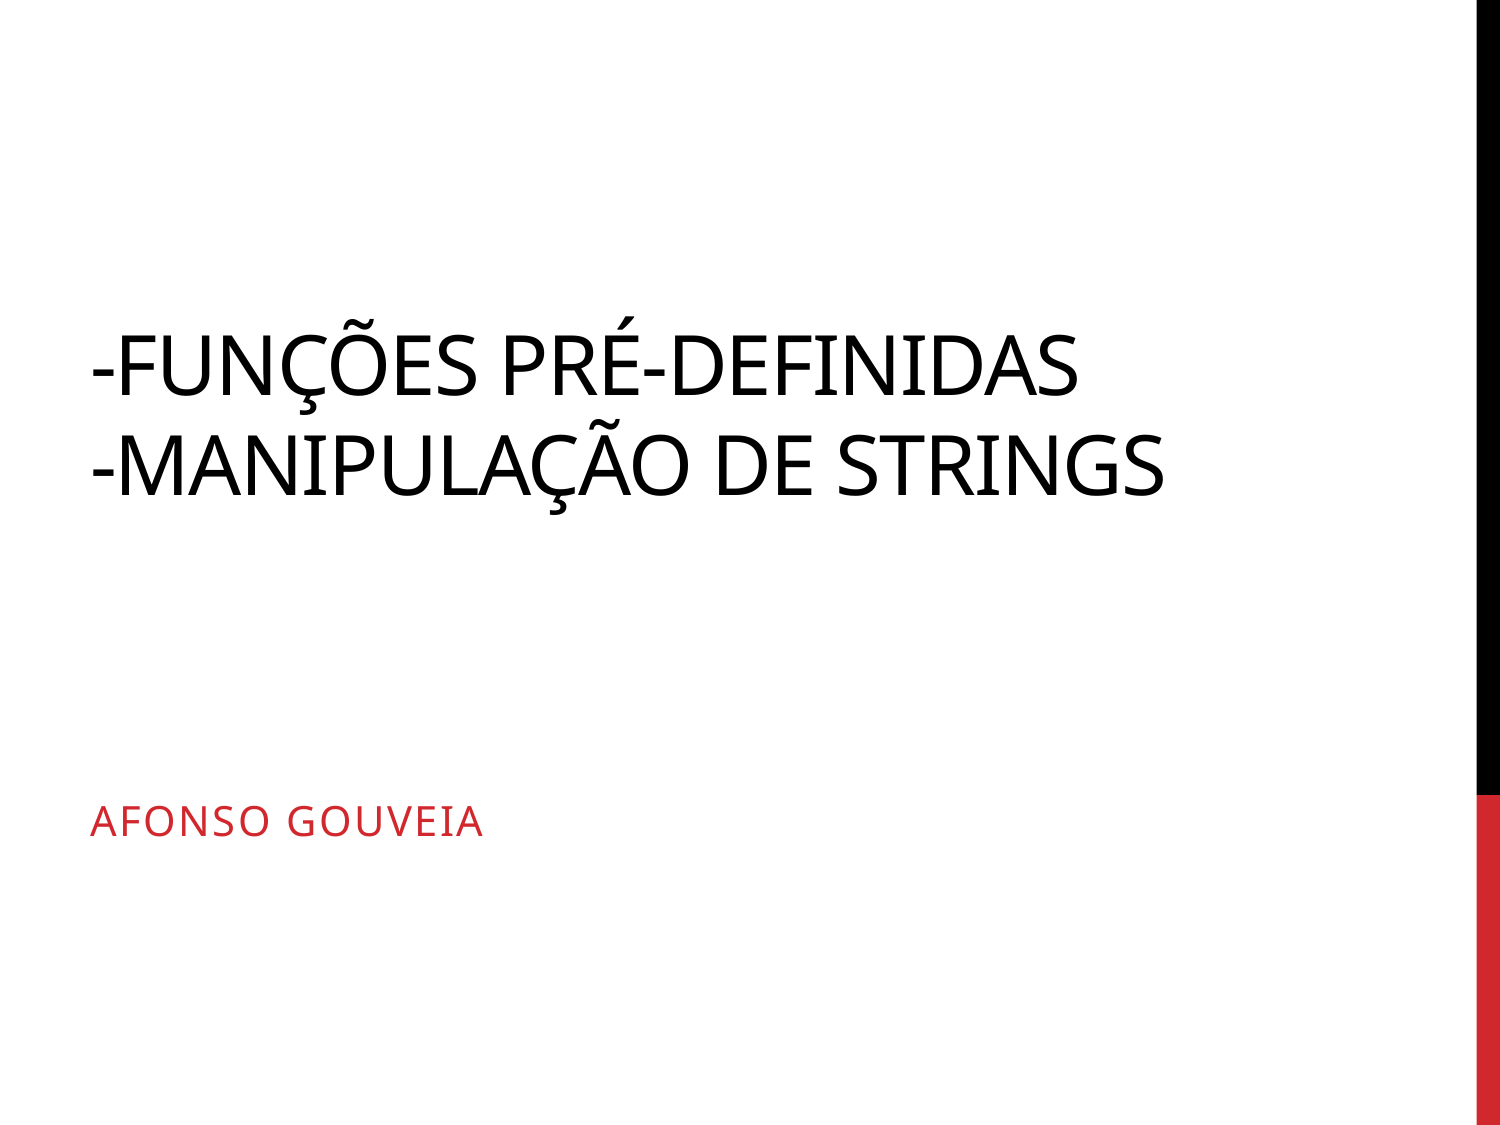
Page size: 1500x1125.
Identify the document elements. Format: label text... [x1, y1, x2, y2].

title -Funções pré-definidas -Manipulação de strings [75, 37, 1350, 788]
subtitle Afonso gouveIA [75, 787, 1200, 938]
